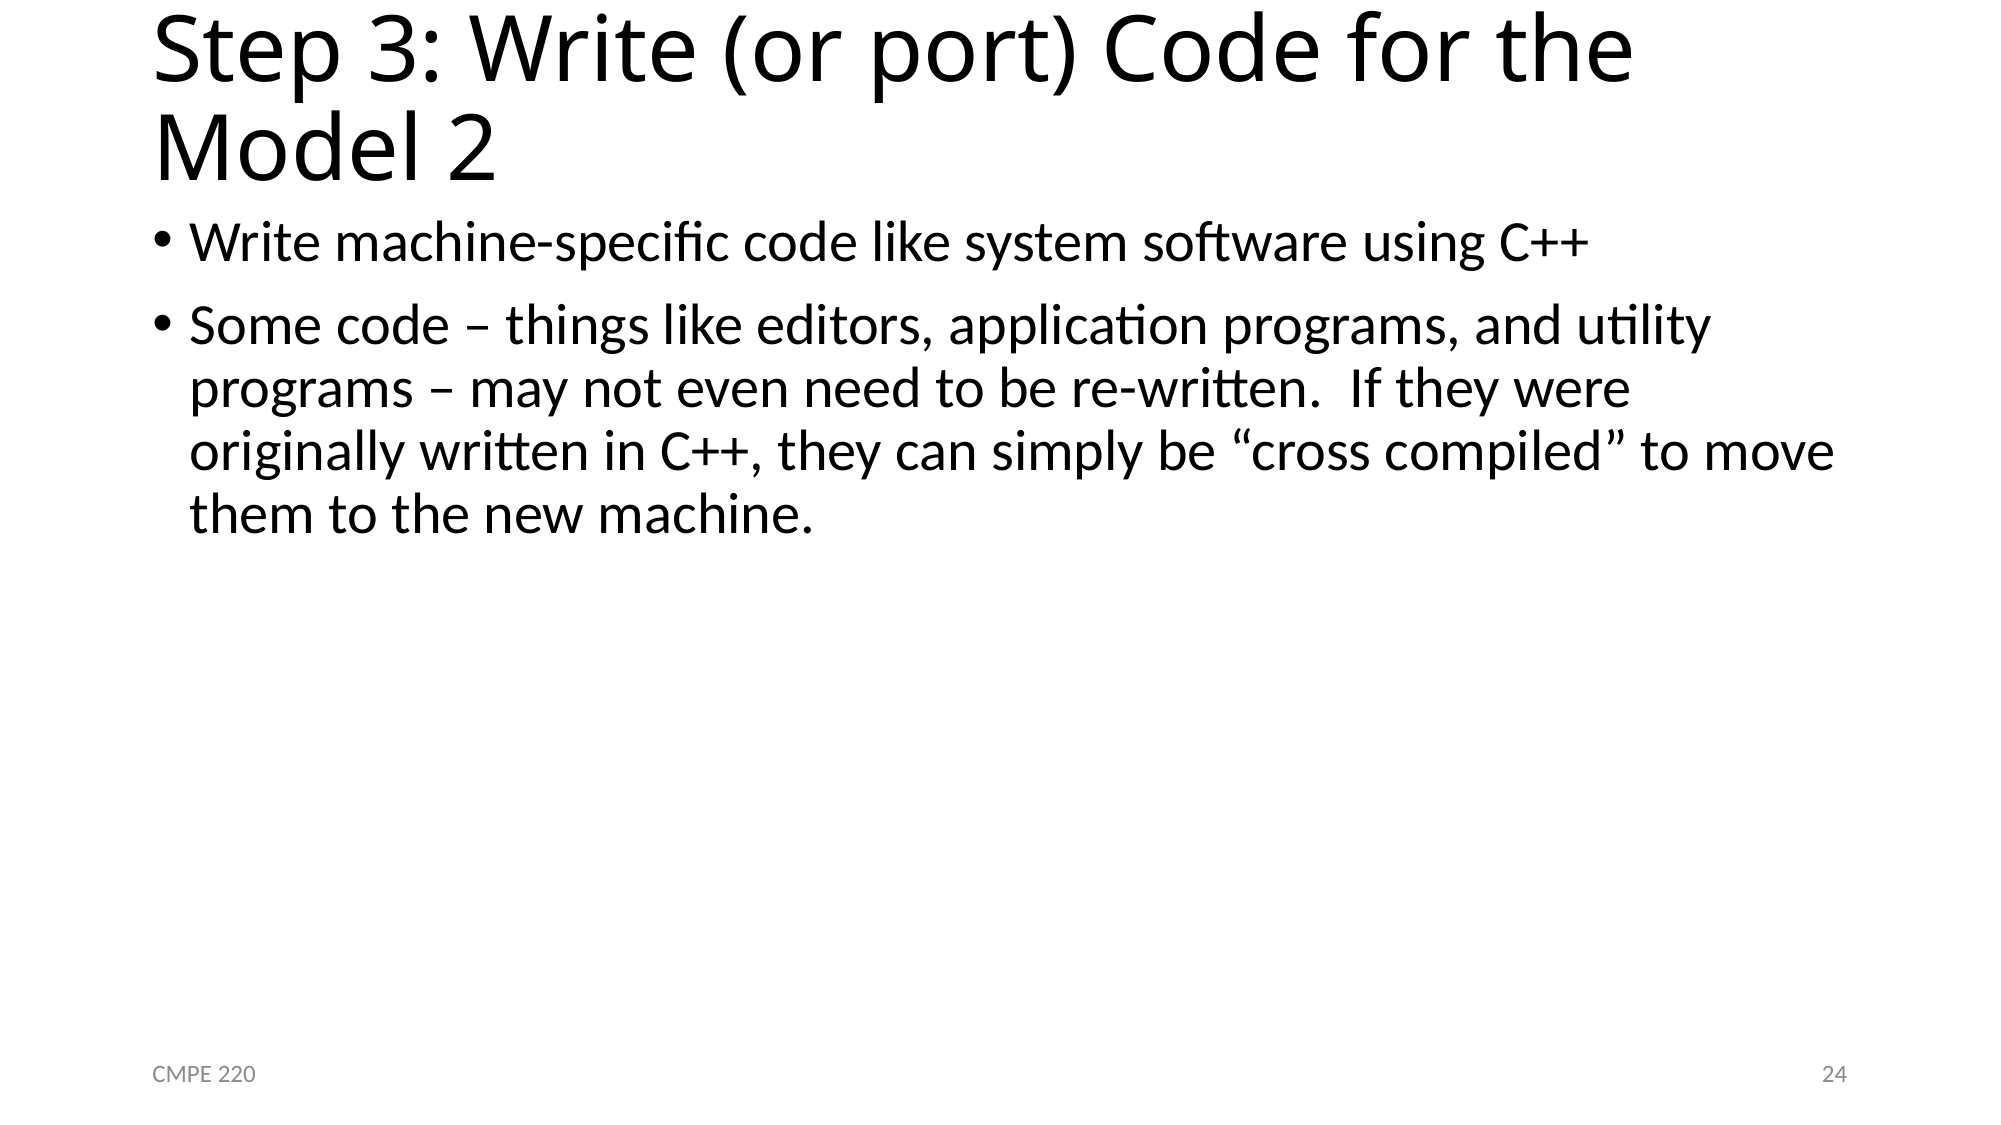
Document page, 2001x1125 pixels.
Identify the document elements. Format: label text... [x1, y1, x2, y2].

slide_number 24 [1412, 1042, 1863, 1103]
list Write machine-specific code like system software using C++ Some code – things like editors, application programs, and utility programs – may not even need to be re-written. If they were originally written in C++, they can simply be “cross compiled” to move them to the new machine. [137, 203, 1863, 996]
title Step 3: Write (or port) Code for the Model 2 [137, 0, 1863, 203]
slide_number CMPE 220 [137, 1042, 588, 1103]
